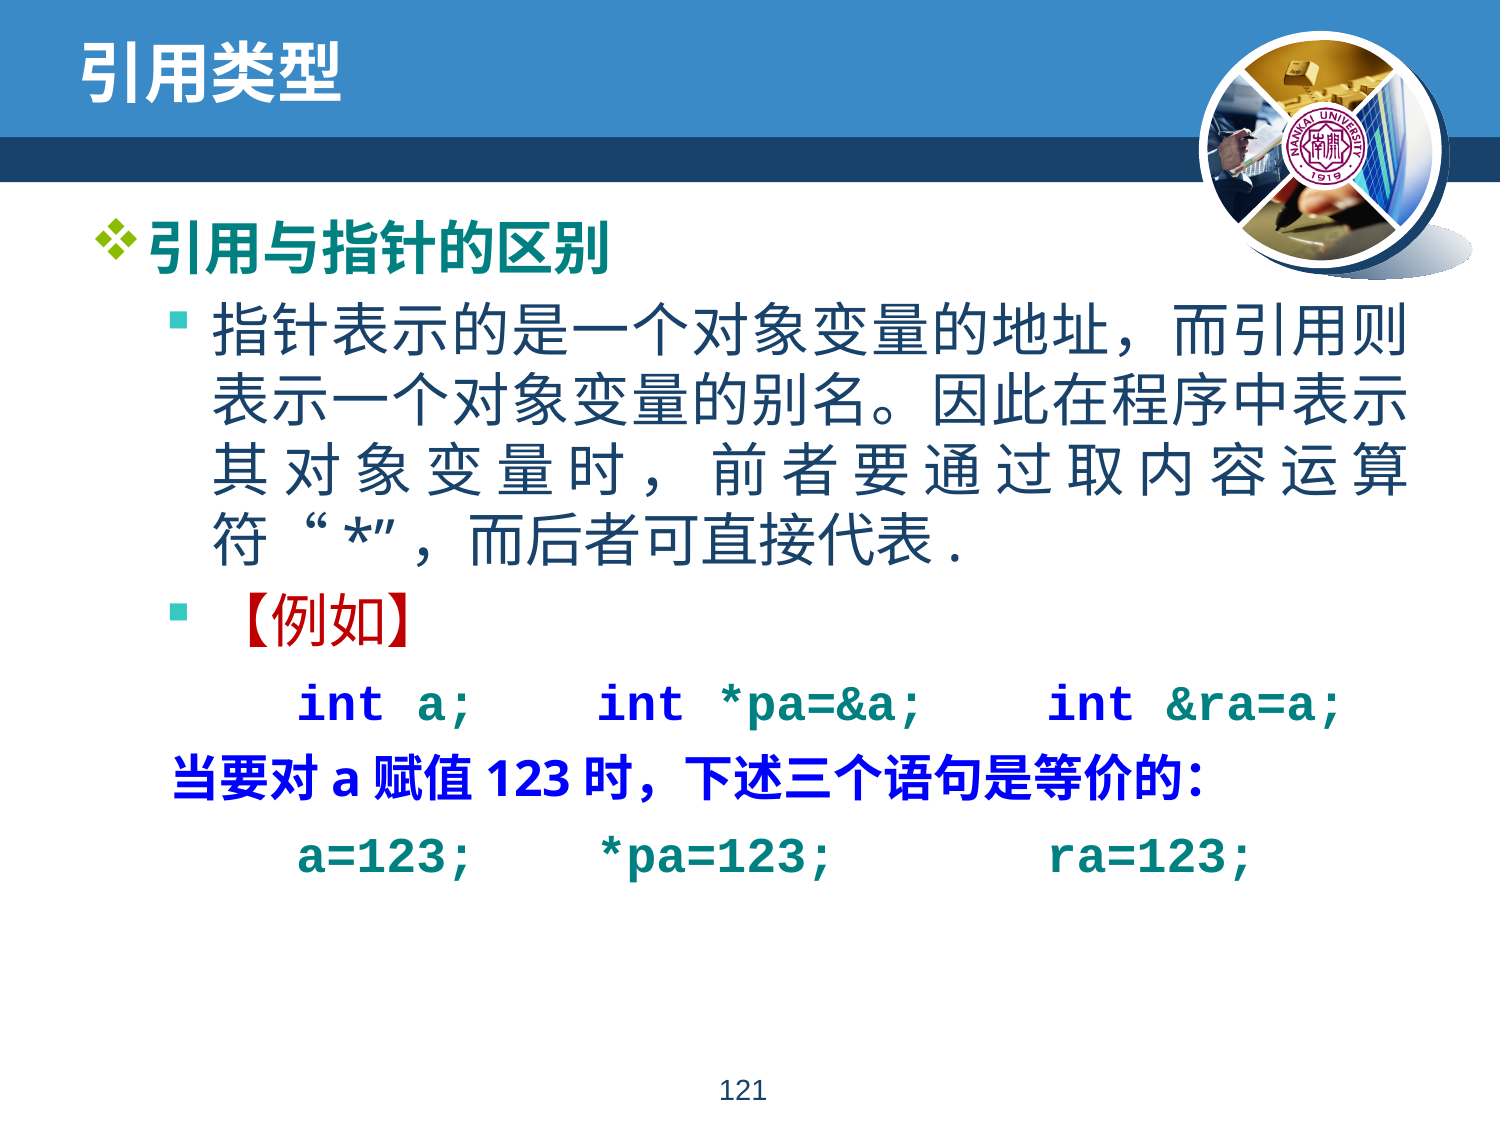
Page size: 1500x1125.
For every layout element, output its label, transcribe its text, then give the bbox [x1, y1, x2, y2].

picture [1207, 40, 1433, 203]
list 引用与指针的区别 指针表示的是一个对象变量的地址，而引用则表示一个对象变量的别名。因此在程序中表示其对象变量时，前者要通过取内容运算符“*”，而后者可直接代表. 【例如】 int a; int *pa=&a; int &ra=a; 当要对a赋值123时，下述三个语句是等价的： a=123; *pa=123; ra=123; [75, 203, 1425, 1065]
title 引用类型 [62, 24, 1275, 118]
slide_number 120 [607, 1063, 879, 1112]
